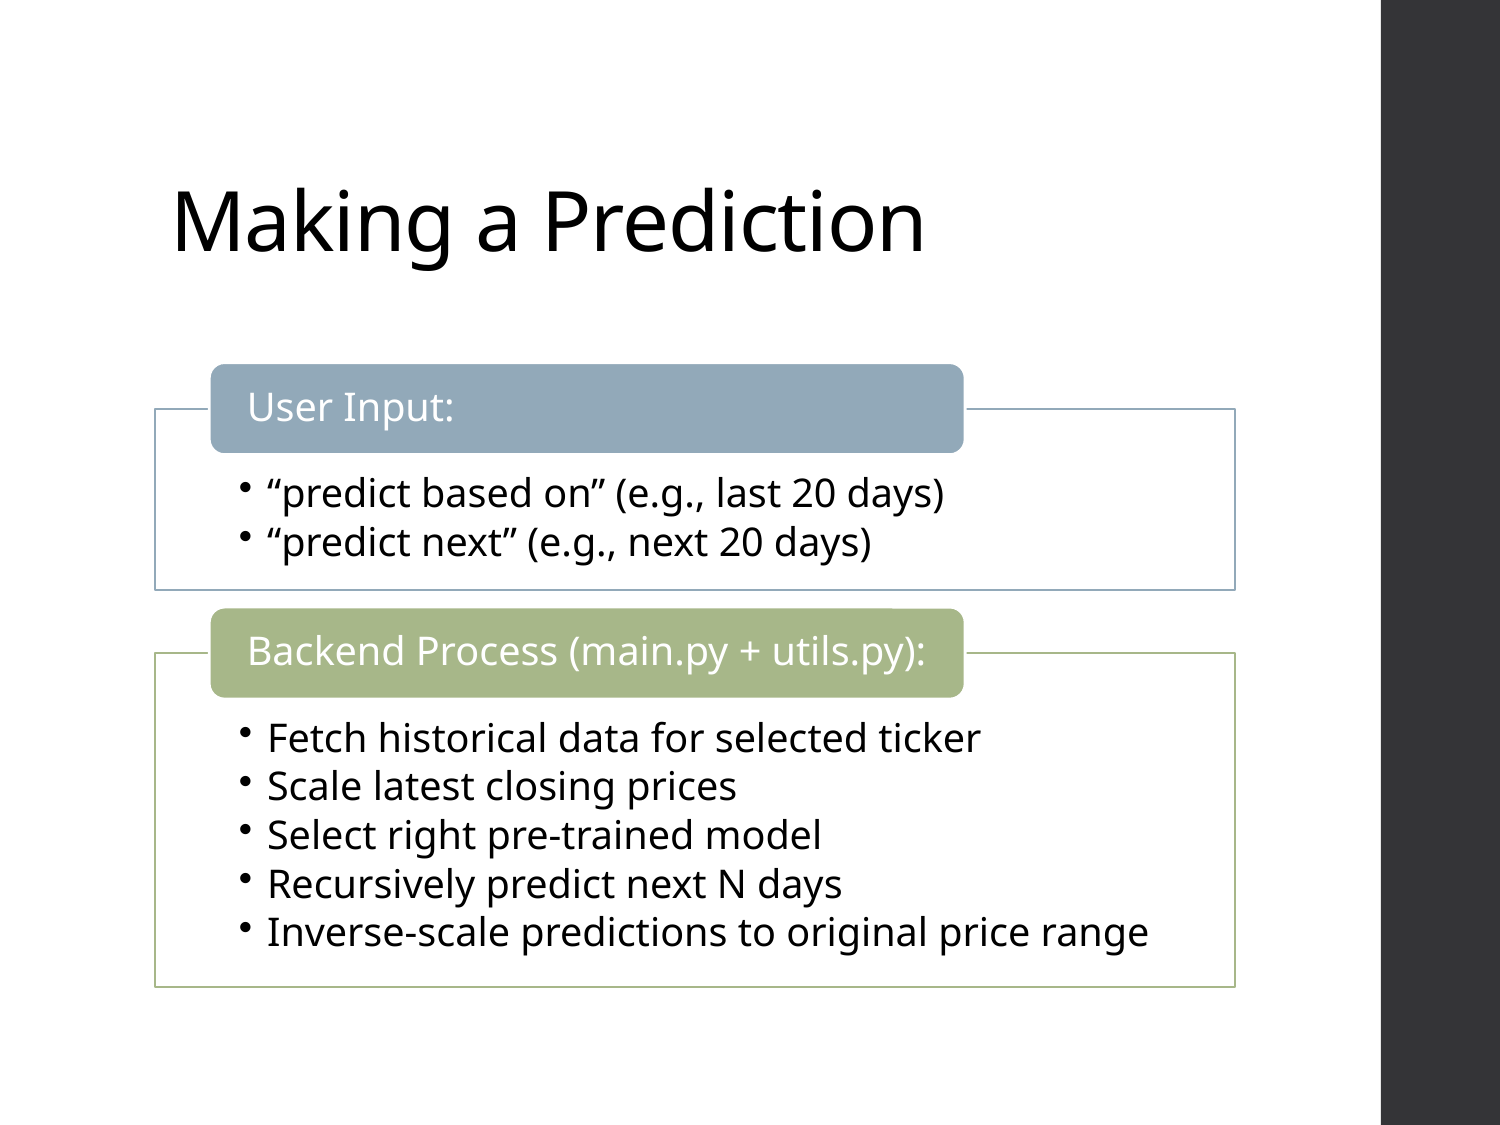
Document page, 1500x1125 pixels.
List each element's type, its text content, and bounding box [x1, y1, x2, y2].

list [154, 329, 1236, 1020]
title Making a Prediction [155, 60, 1348, 278]
